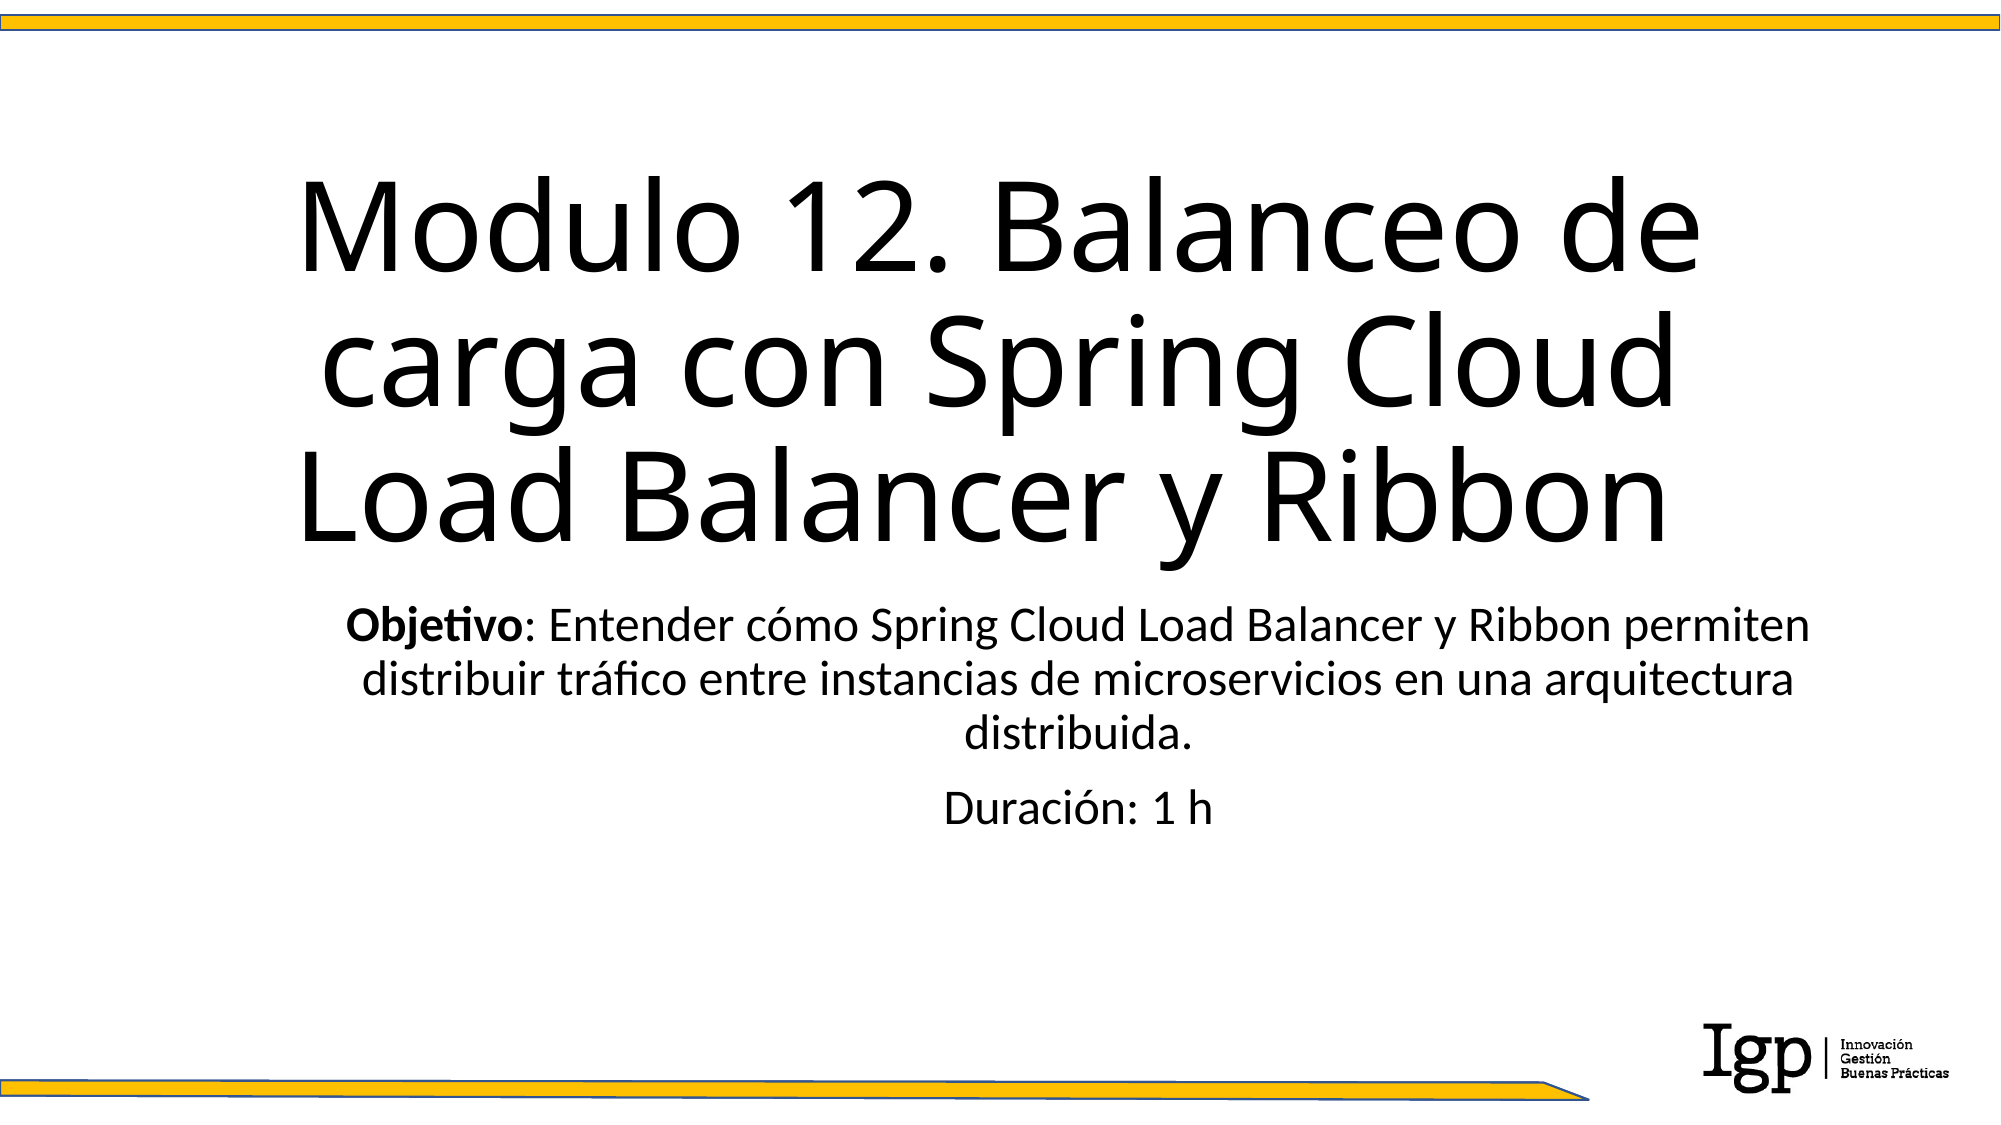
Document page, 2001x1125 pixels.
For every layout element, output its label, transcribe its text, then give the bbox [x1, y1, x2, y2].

text_box [0, 14, 2000, 31]
text_box [0, 1079, 1590, 1101]
title Modulo 12. Balanceo de carga con Spring Cloud Load Balancer y Ribbon [249, 58, 1750, 576]
picture [1693, 1016, 1964, 1101]
subtitle Objetivo: Entender cómo Spring Cloud Load Balancer y Ribbon permiten distribuir tráfico entre instancias de microservicios en una arquitectura distribuida. Duración: 1 h [249, 590, 1908, 863]
